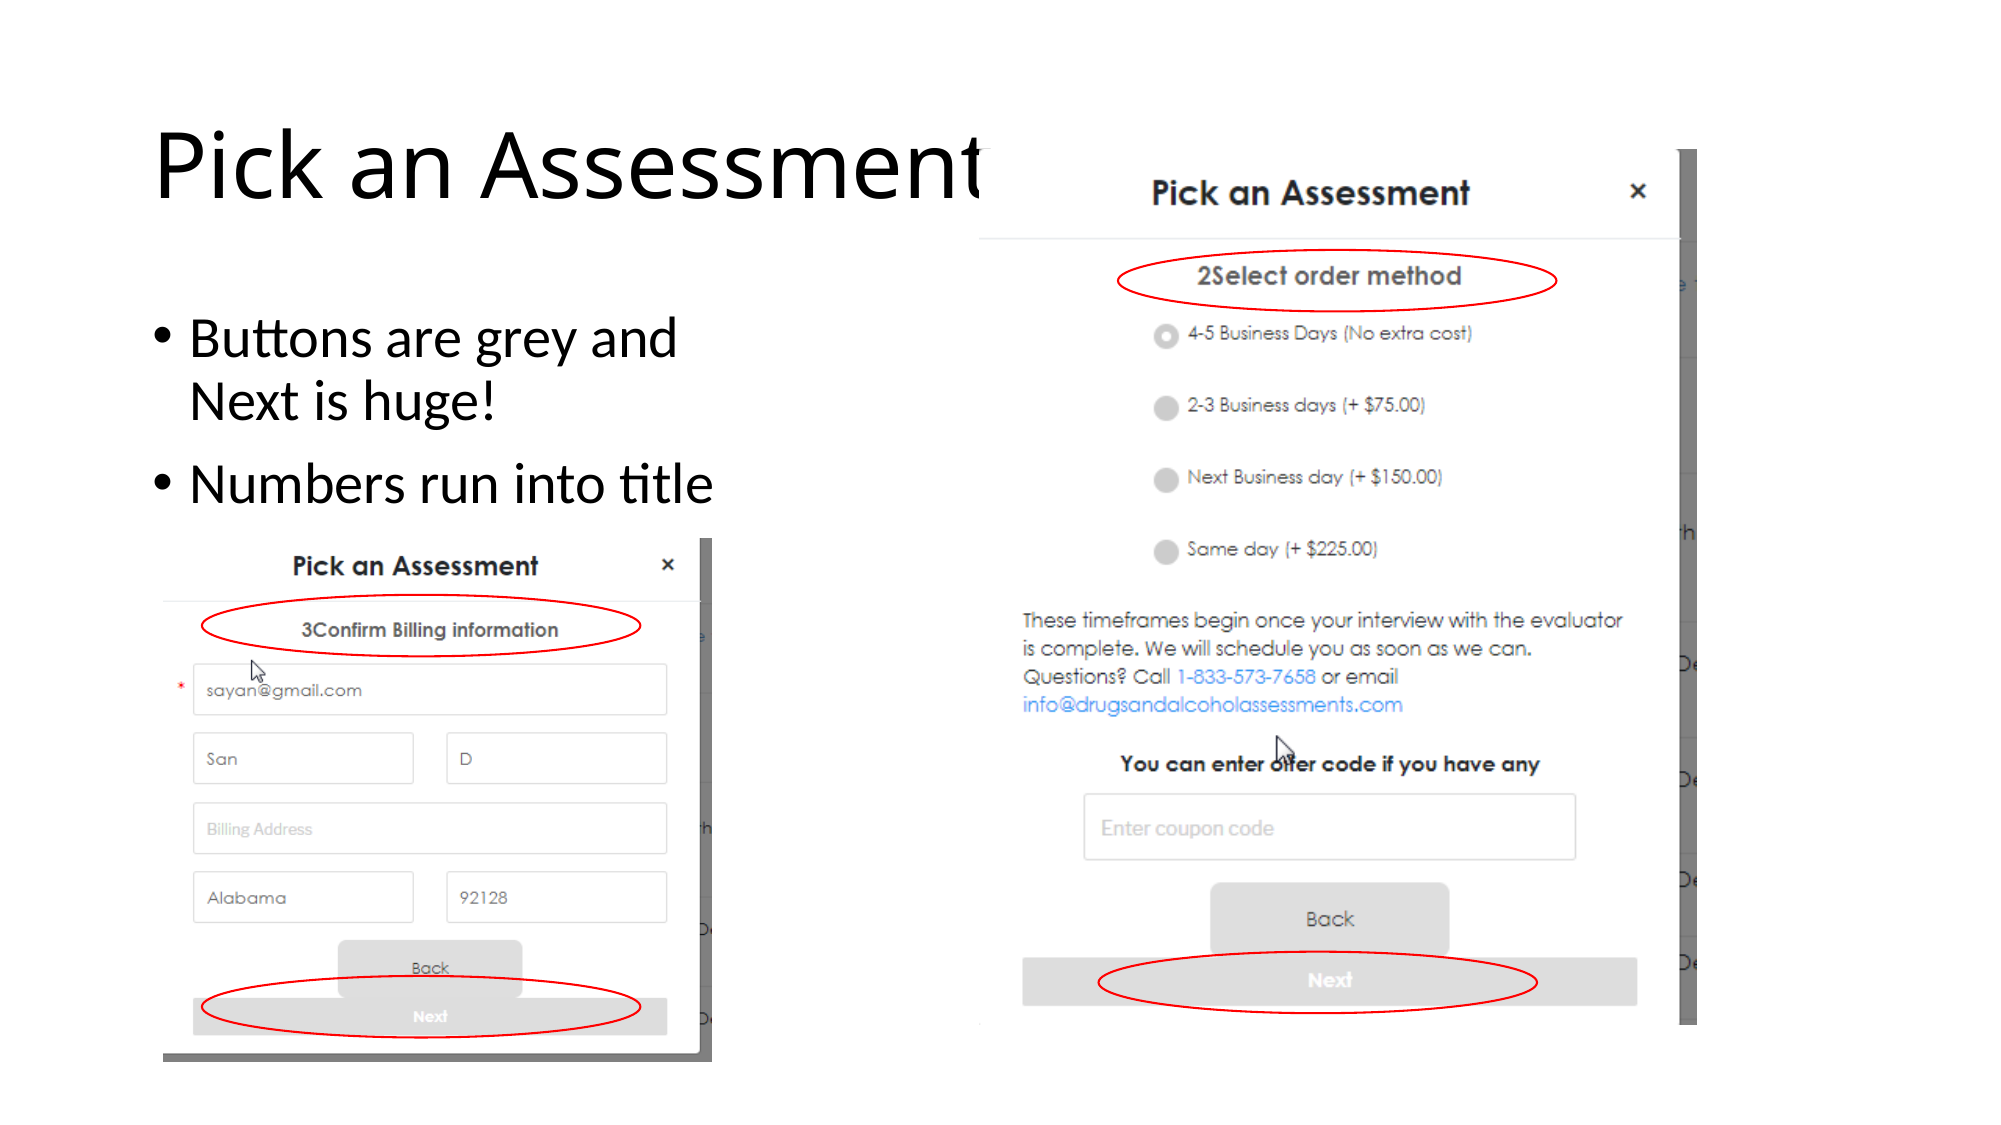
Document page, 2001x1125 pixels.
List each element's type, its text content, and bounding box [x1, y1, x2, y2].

picture [163, 538, 712, 1062]
title Pick an Assessment [137, 59, 1863, 278]
picture [979, 149, 1697, 1025]
list Buttons are grey and Next is huge! Numbers run into title [137, 299, 818, 1014]
